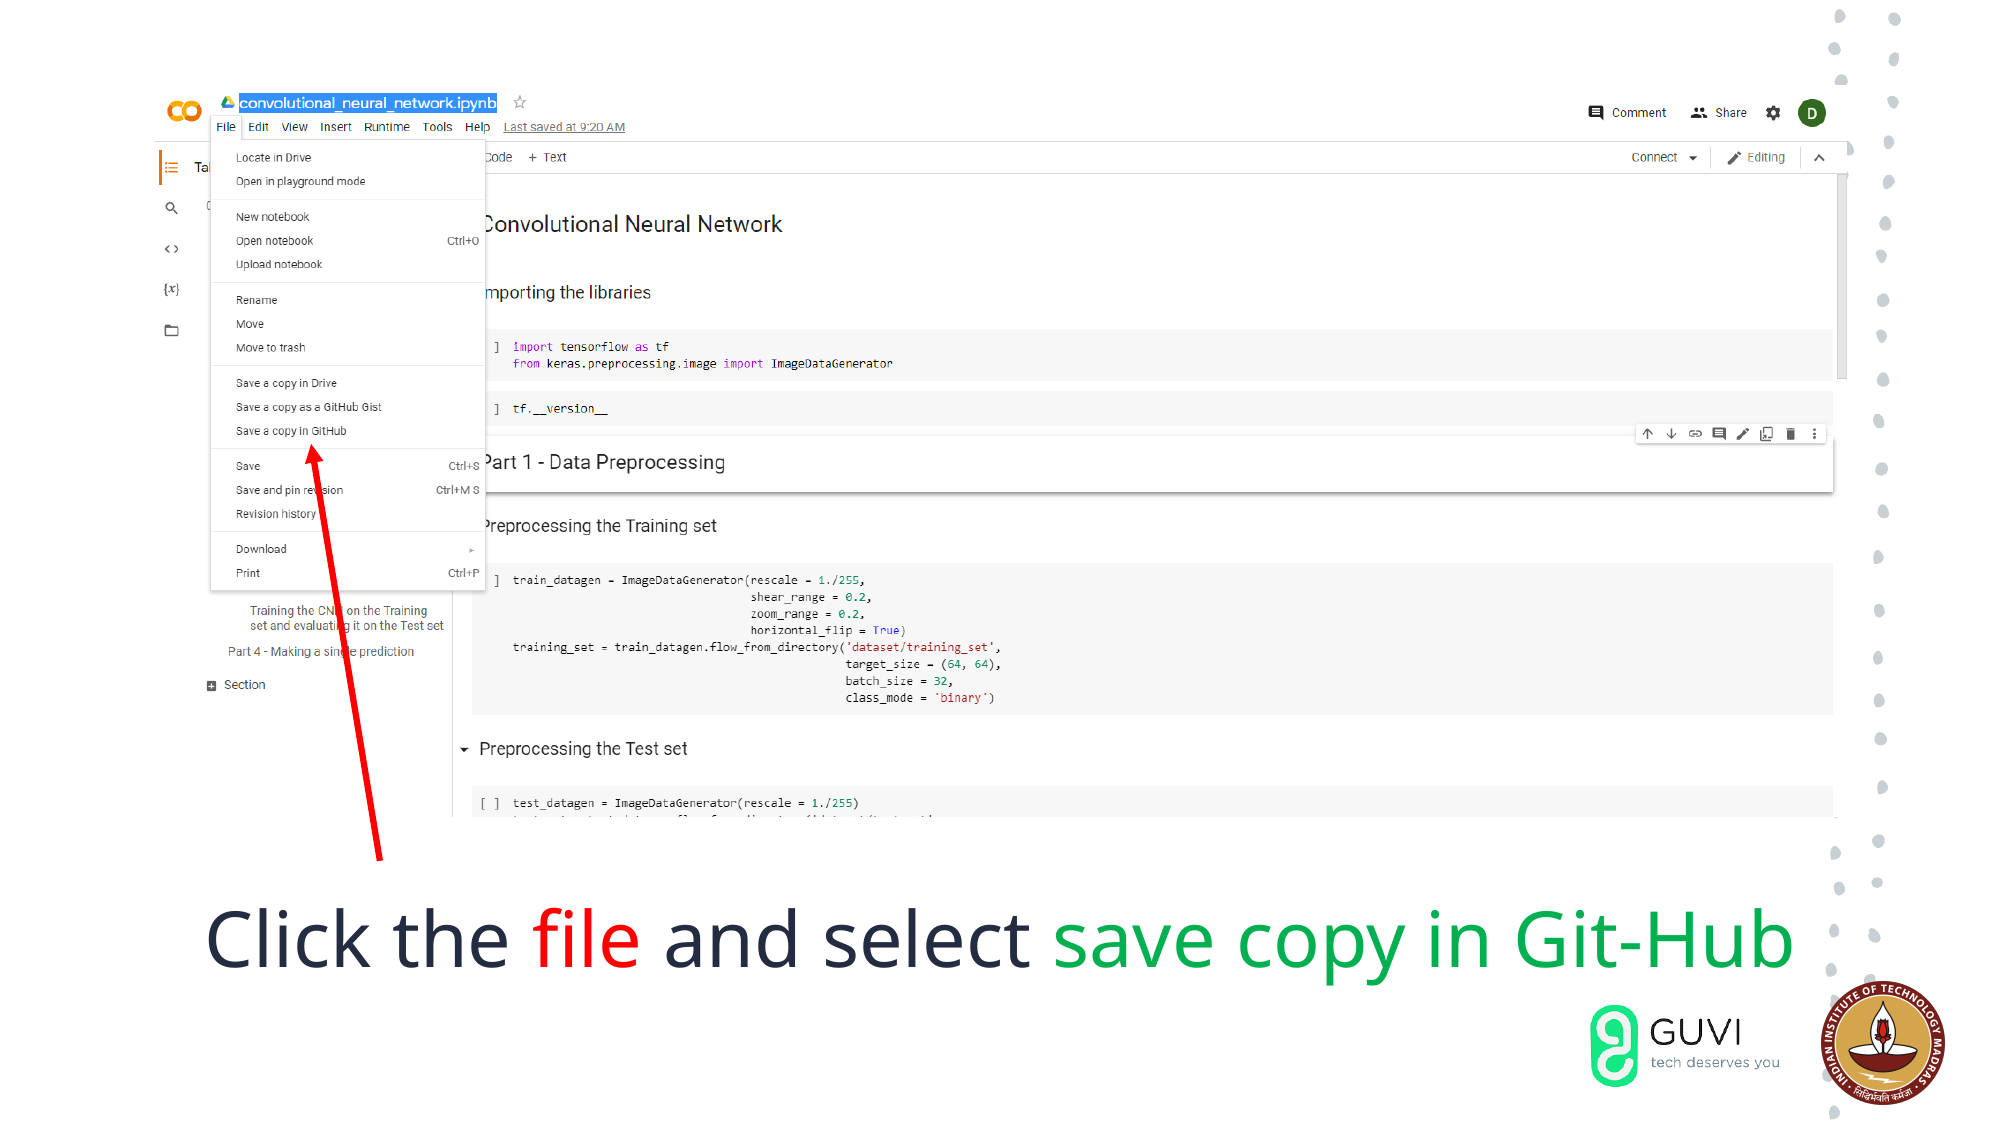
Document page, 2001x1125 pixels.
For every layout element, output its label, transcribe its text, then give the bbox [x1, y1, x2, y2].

picture [1821, 981, 1945, 1105]
picture [1577, 985, 1793, 1106]
title Click the file and select save copy in Git-Hub [188, 878, 1814, 996]
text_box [311, 443, 380, 861]
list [155, 85, 1847, 818]
